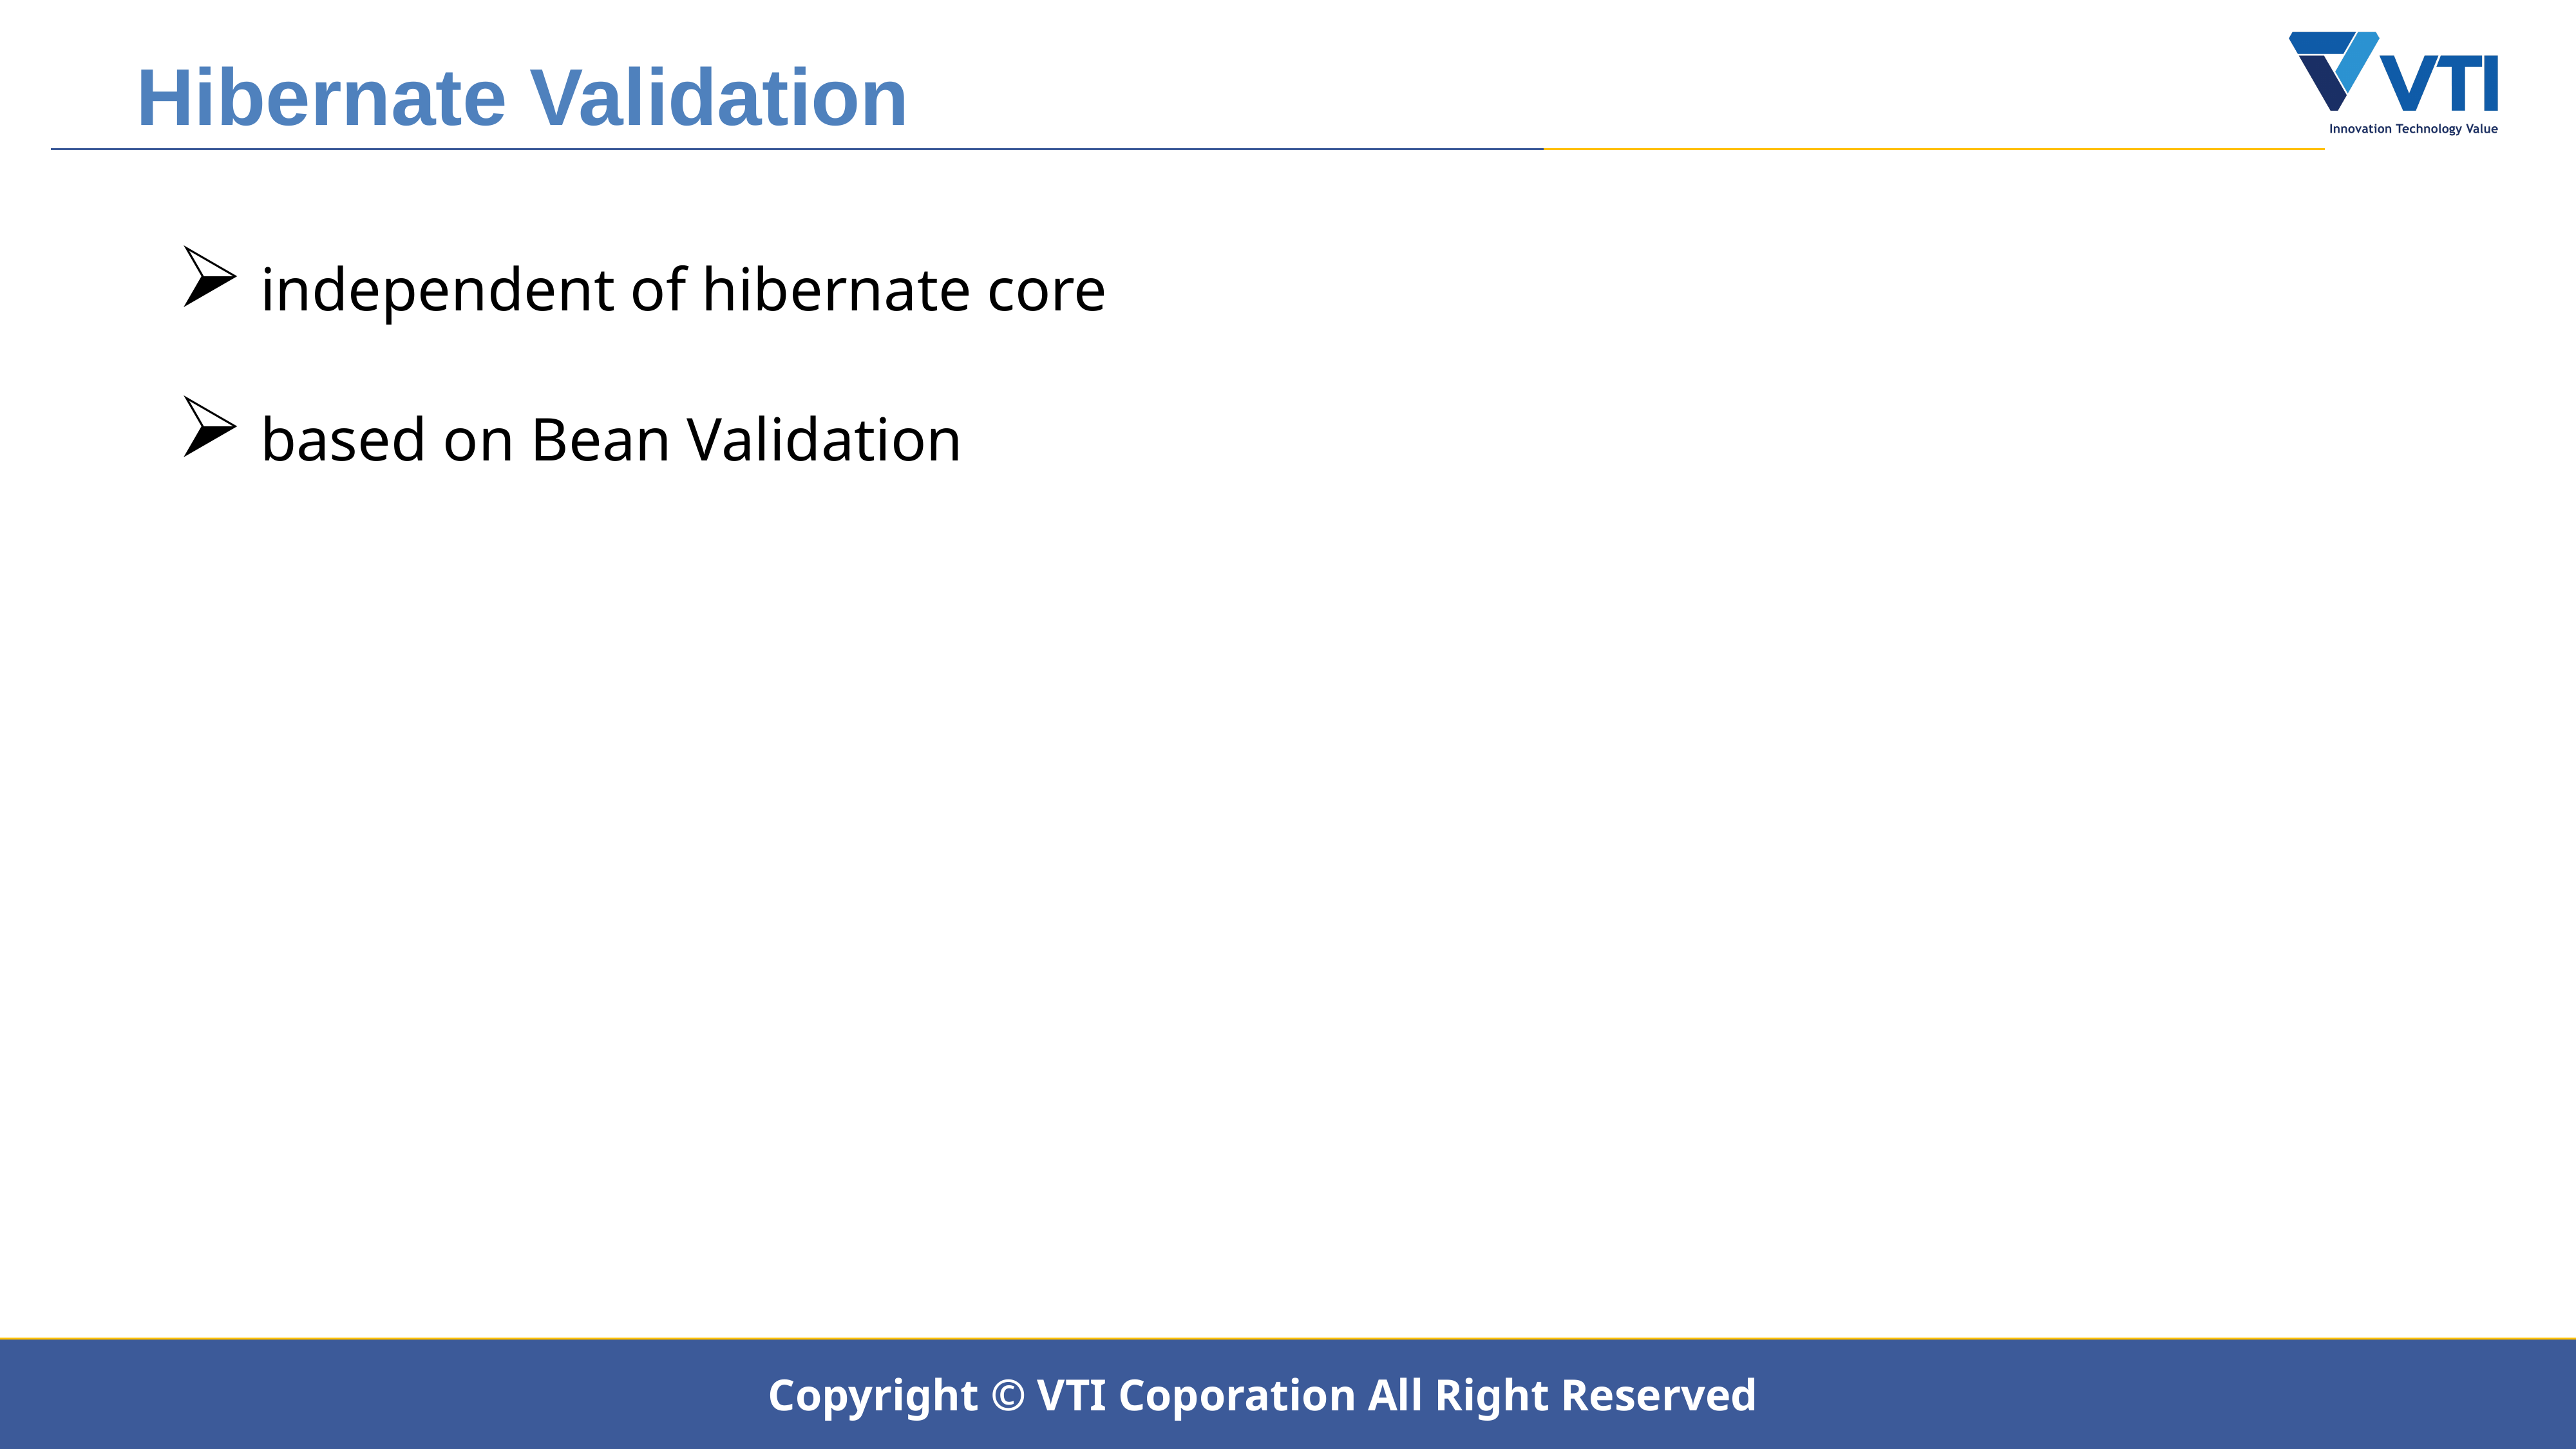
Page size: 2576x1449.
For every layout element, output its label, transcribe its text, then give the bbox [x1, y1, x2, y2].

text_box independent of hibernate core based on Bean Validation [167, 247, 1654, 660]
picture [2242, 0, 2551, 193]
text_box Hibernate Validation [126, 60, 1329, 126]
